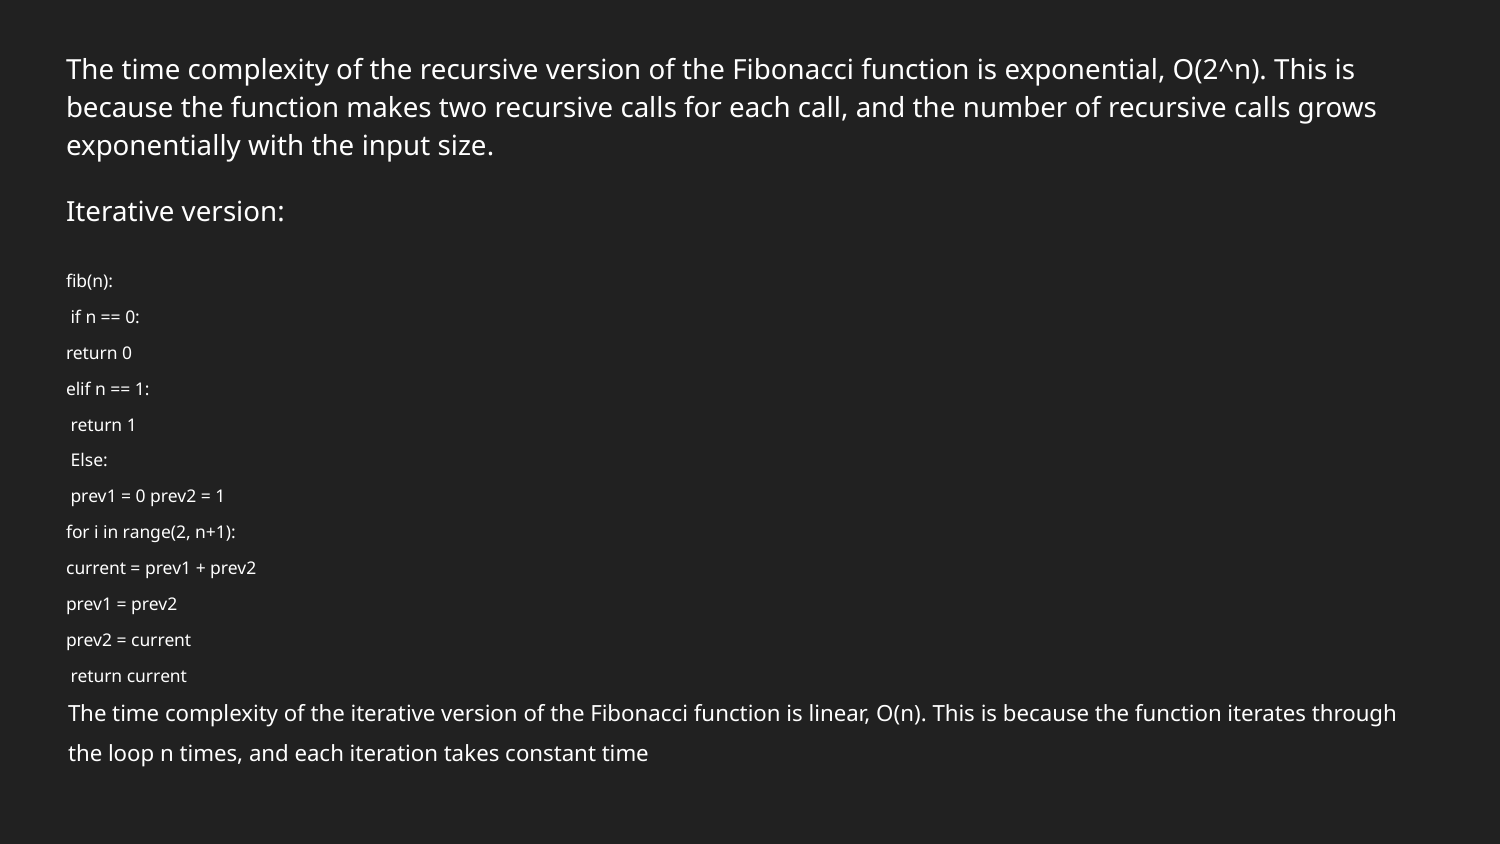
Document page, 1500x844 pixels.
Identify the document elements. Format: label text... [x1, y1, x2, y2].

list The time complexity of the recursive version of the Fibonacci function is exponential, O(2^n). This is because the function makes two recursive calls for each call, and the number of recursive calls grows exponentially with the input size. Iterative version: fib(n): if n == 0: return 0 elif n == 1: return 1 Else: prev1 = 0 prev2 = 1 for i in range(2, n+1): current = prev1 + prev2 prev1 = prev2 prev2 = current return current The time complexity of the iterative version of the Fibonacci function is linear, O(n). This is because the function iterates through the loop n times, and each iteration takes constant time [51, 31, 1449, 784]
